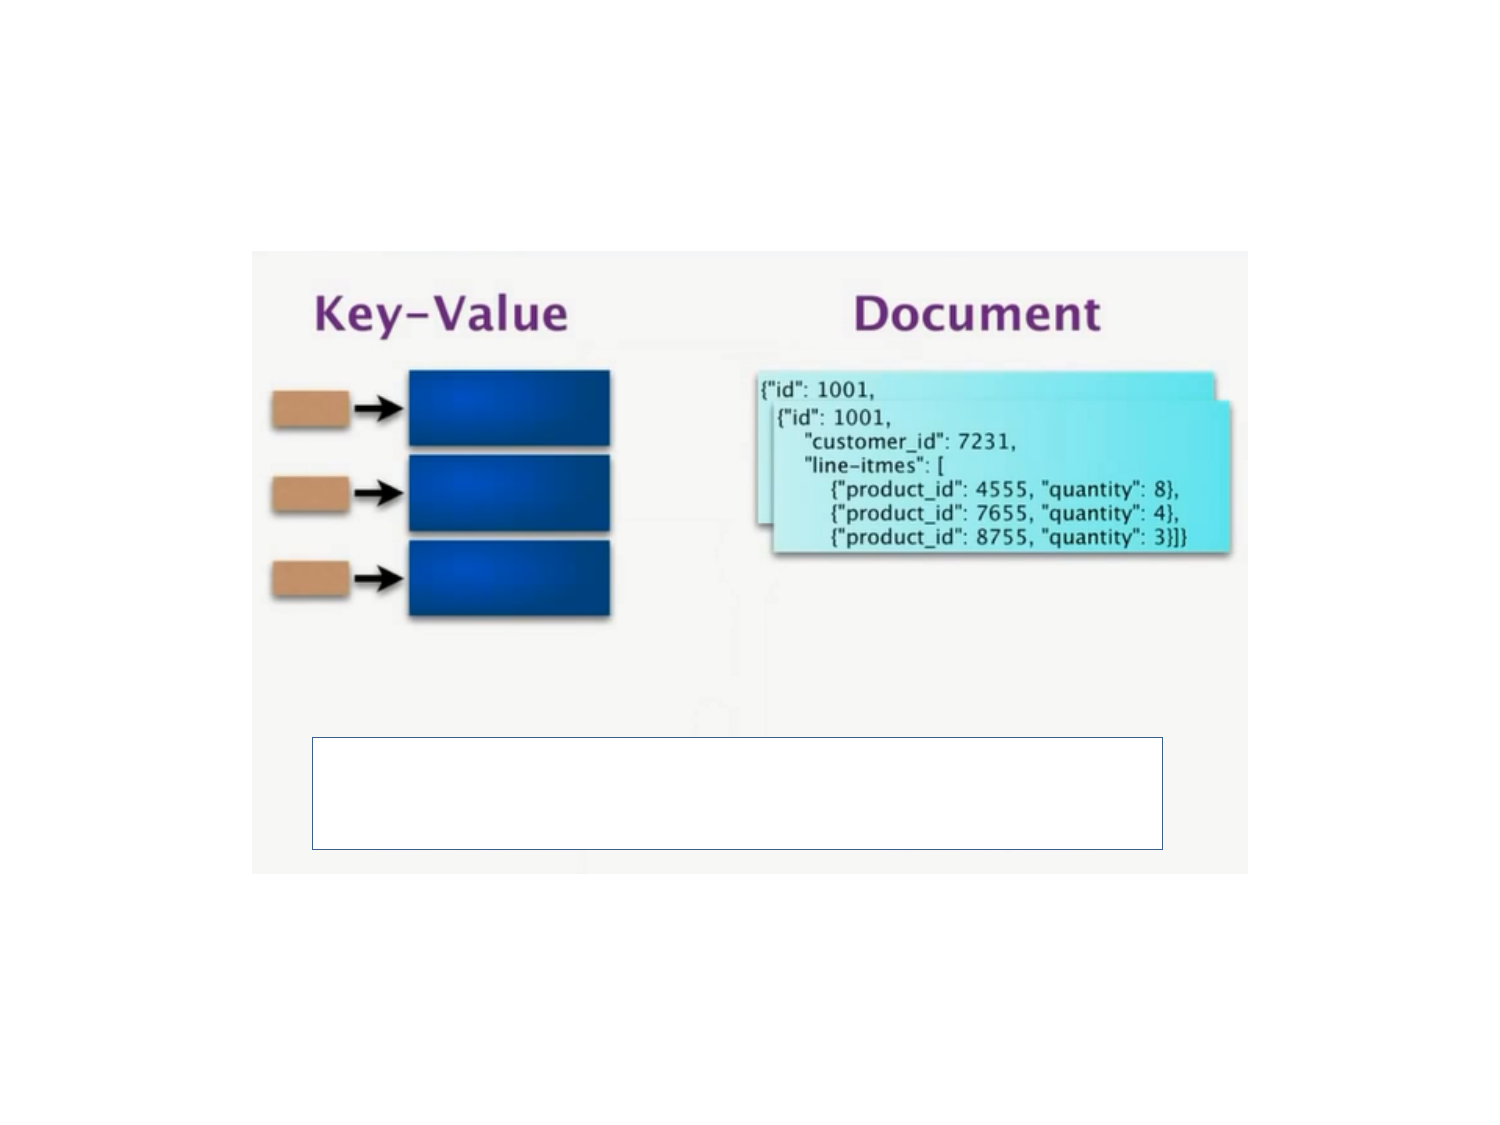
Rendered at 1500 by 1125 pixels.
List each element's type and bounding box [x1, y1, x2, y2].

picture [252, 251, 1248, 874]
